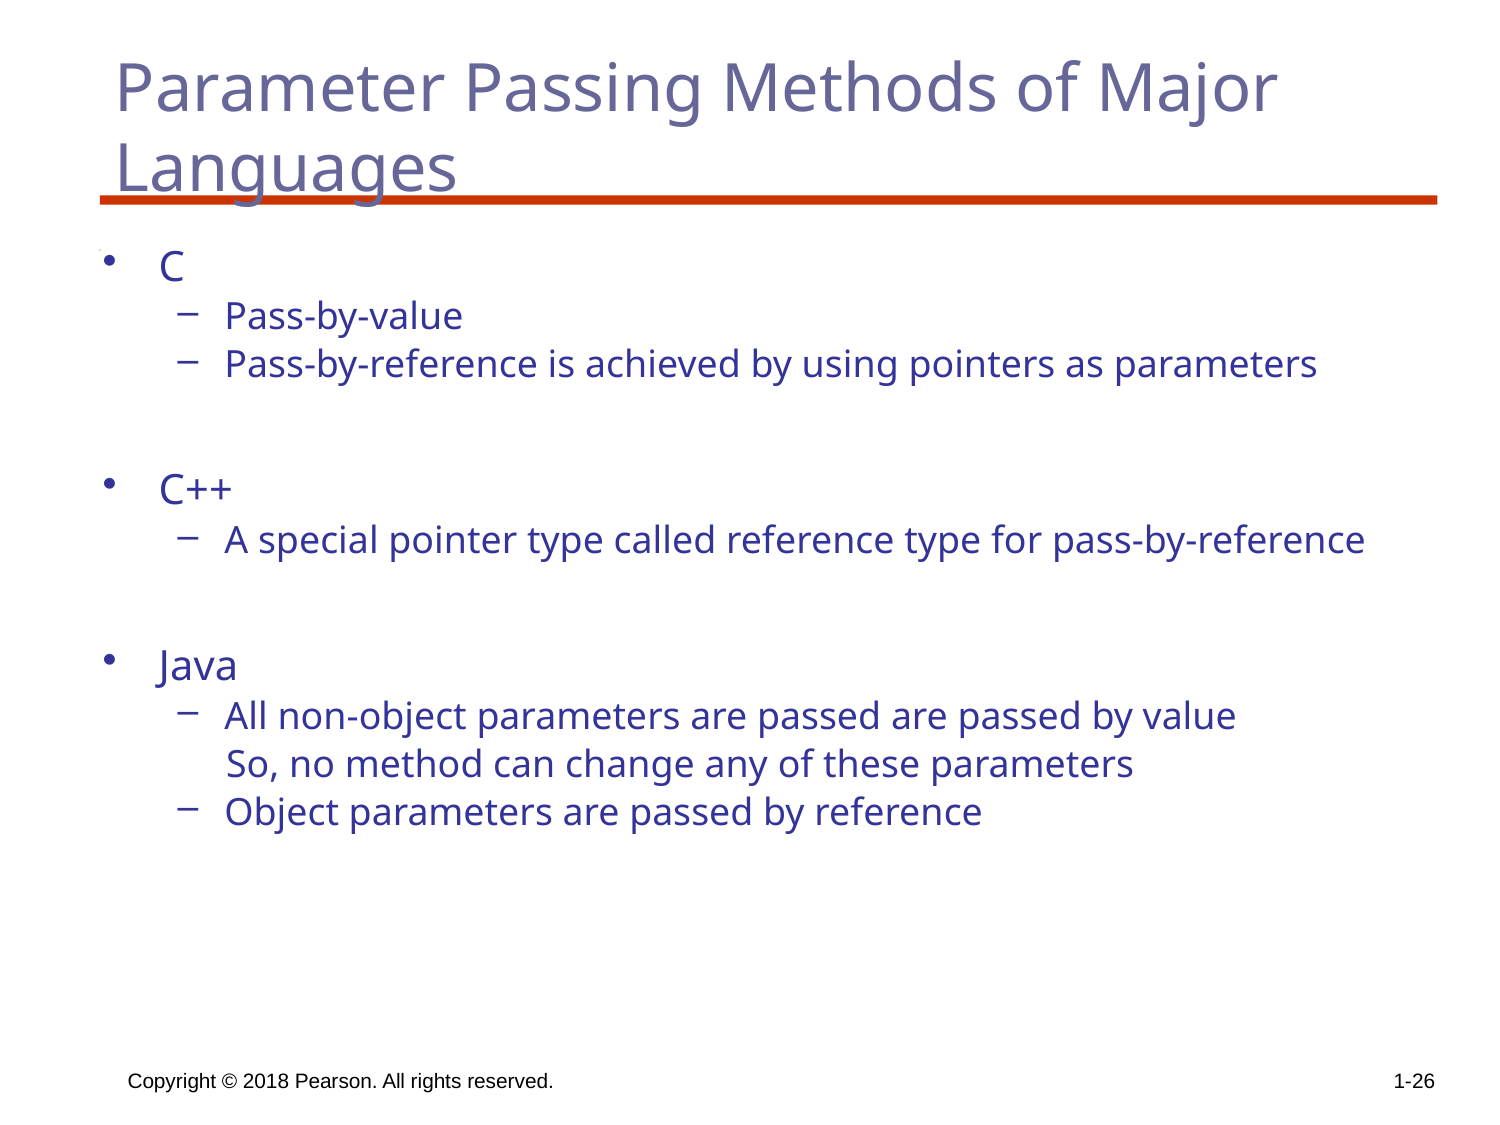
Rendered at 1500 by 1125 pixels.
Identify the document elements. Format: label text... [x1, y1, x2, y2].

footer Copyright © 2018 Pearson. All rights reserved. [112, 1024, 801, 1101]
slide_number 1-26 [1137, 1024, 1451, 1101]
title Parameter Passing Methods of Major Languages [99, 37, 1438, 225]
list C Pass-by-value Pass-by-reference is achieved by using pointers as parameters C++ A special pointer type called reference type for pass-by-reference Java All non-object parameters are passed are passed by value So, no method can change any of these parameters Object parameters are passed by reference [87, 237, 1425, 988]
